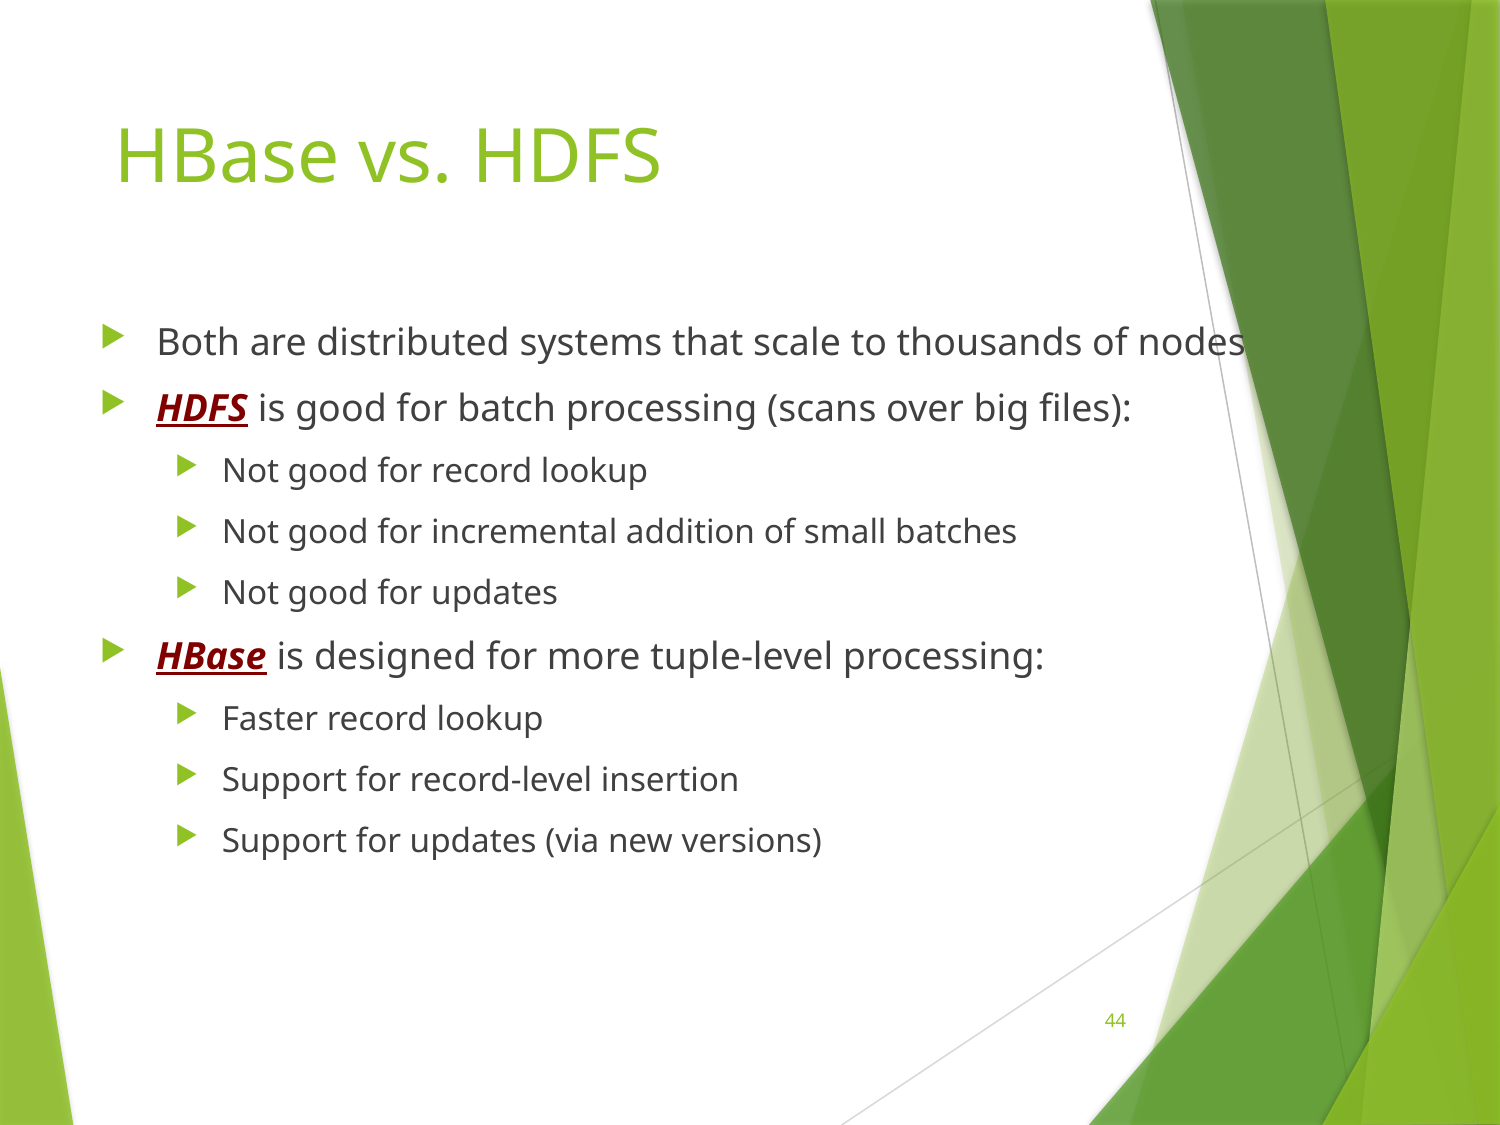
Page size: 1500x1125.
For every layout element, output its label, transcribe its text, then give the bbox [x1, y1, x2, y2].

list Both are distributed systems that scale to thousands of nodes HDFS is good for batch processing (scans over big files): Not good for record lookup Not good for incremental addition of small batches Not good for updates HBase is designed for more tuple-level processing: Faster record lookup Support for record-level insertion Support for updates (via new versions) [85, 310, 1403, 995]
slide_number 44 [1057, 991, 1142, 1051]
title HBase vs. HDFS [99, 99, 1142, 310]
